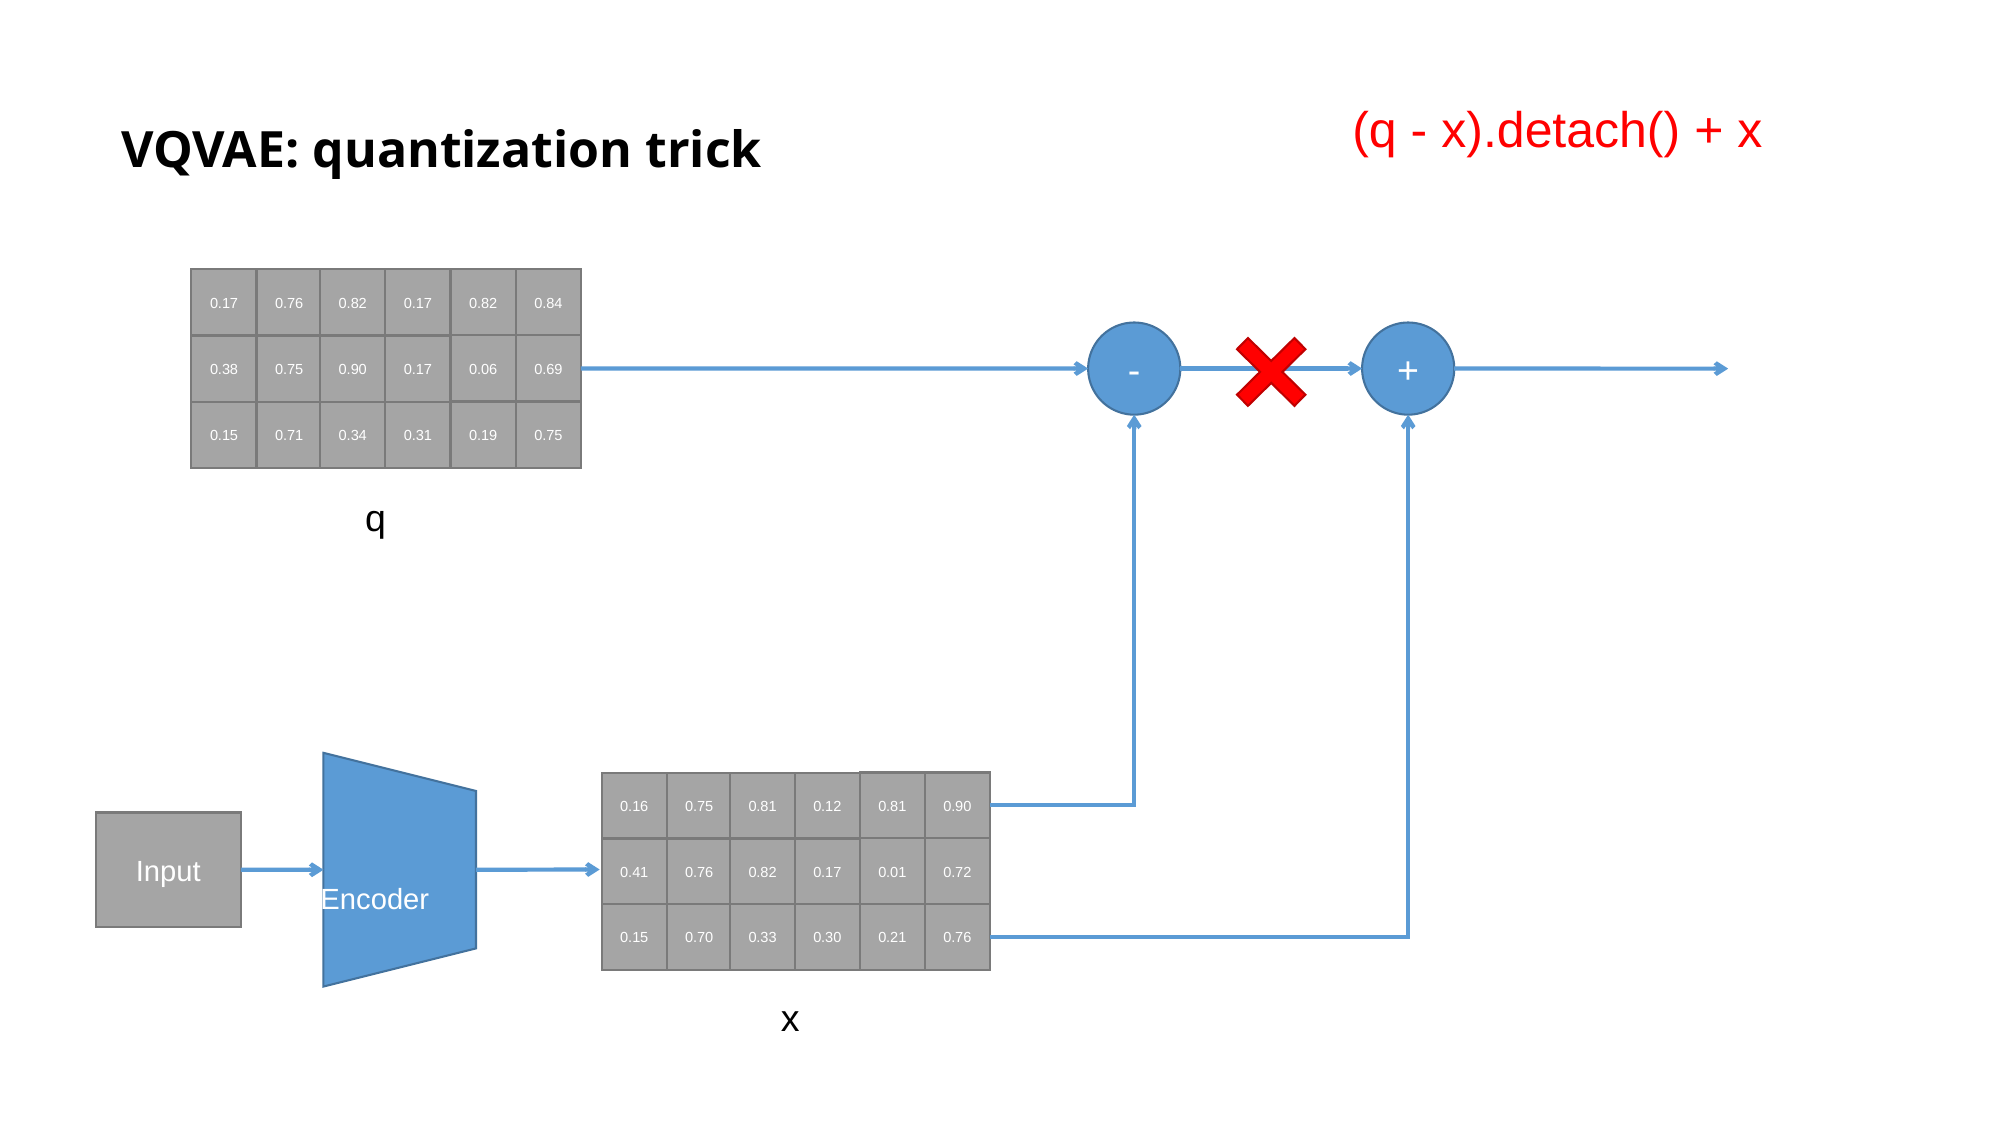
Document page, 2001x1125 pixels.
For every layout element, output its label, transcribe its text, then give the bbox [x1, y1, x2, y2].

text_box x [766, 986, 815, 1047]
text_box q [350, 486, 401, 547]
text_box [1235, 336, 1307, 368]
text_box (q - x).detach() + x [1337, 89, 1778, 165]
text_box Input [95, 811, 242, 928]
text_box + [1361, 321, 1456, 416]
text_box [1235, 369, 1307, 408]
text_box Encoder [322, 751, 478, 988]
text_box - [1087, 321, 1182, 414]
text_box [989, 414, 1409, 937]
text_box x [140, 928, 190, 932]
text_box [191, 269, 581, 468]
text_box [601, 772, 990, 970]
title VQVAE: quantization trick [106, 42, 1832, 260]
